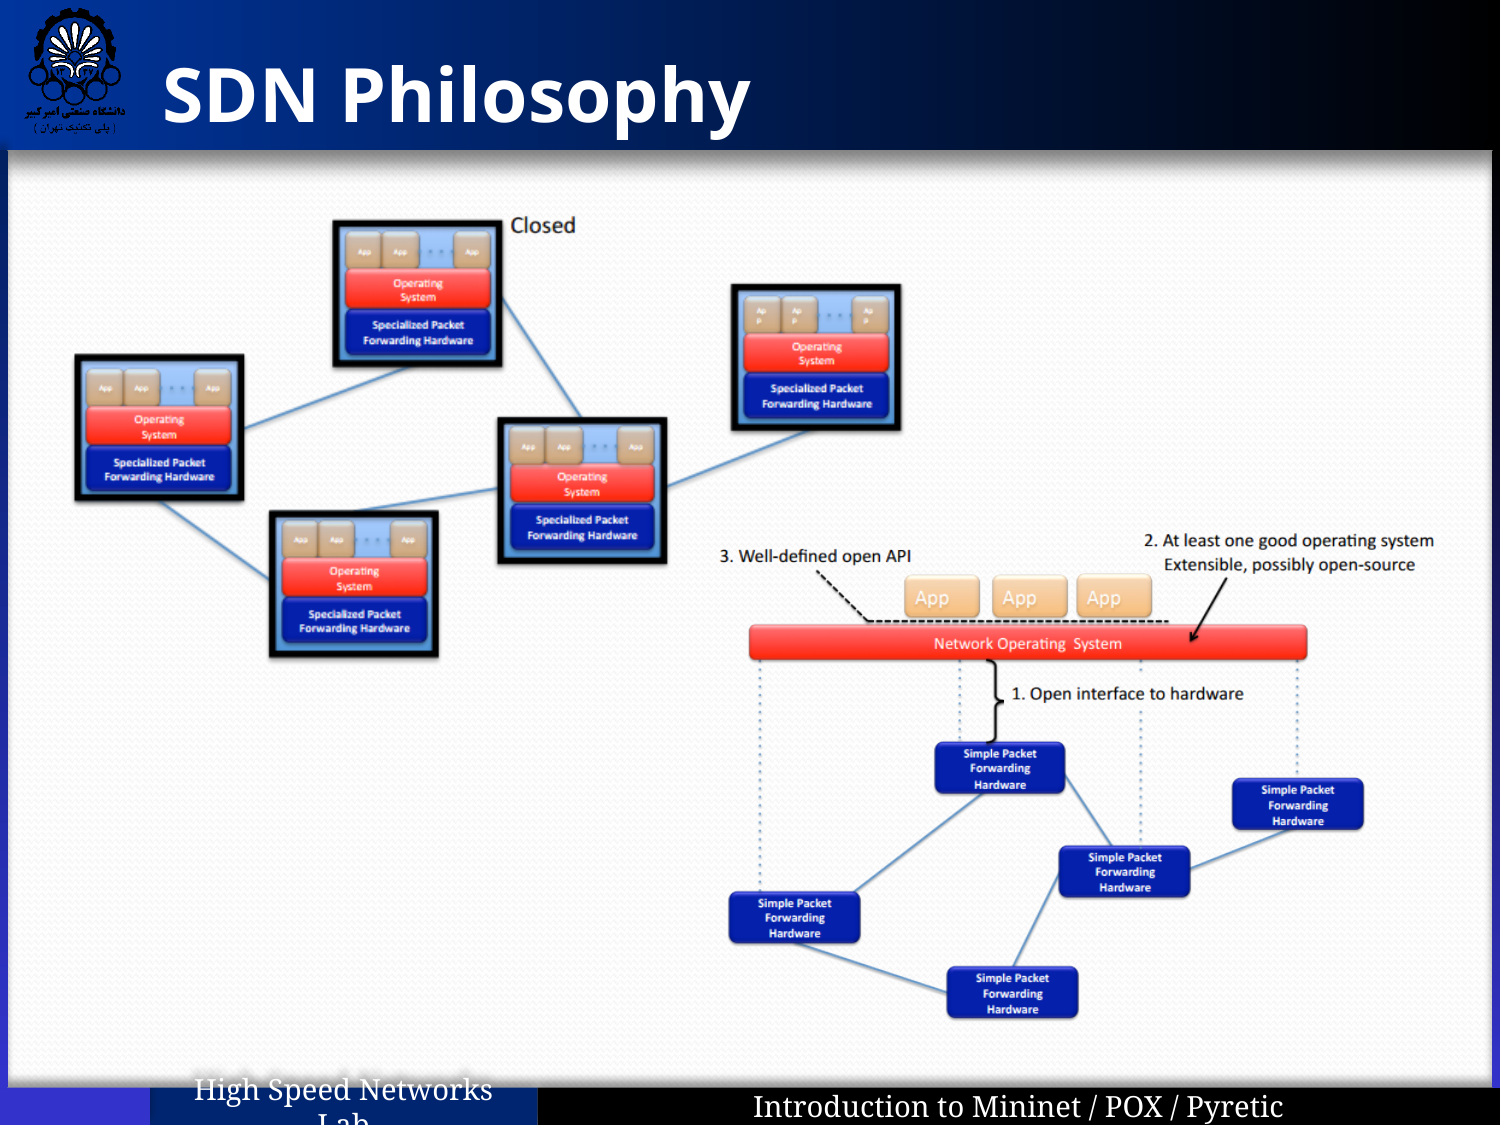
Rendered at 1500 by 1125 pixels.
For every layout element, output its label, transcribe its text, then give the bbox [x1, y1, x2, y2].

title SDN Philosophy [162, 24, 1255, 138]
picture [24, 8, 125, 134]
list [49, 162, 945, 688]
picture [702, 524, 1452, 1034]
